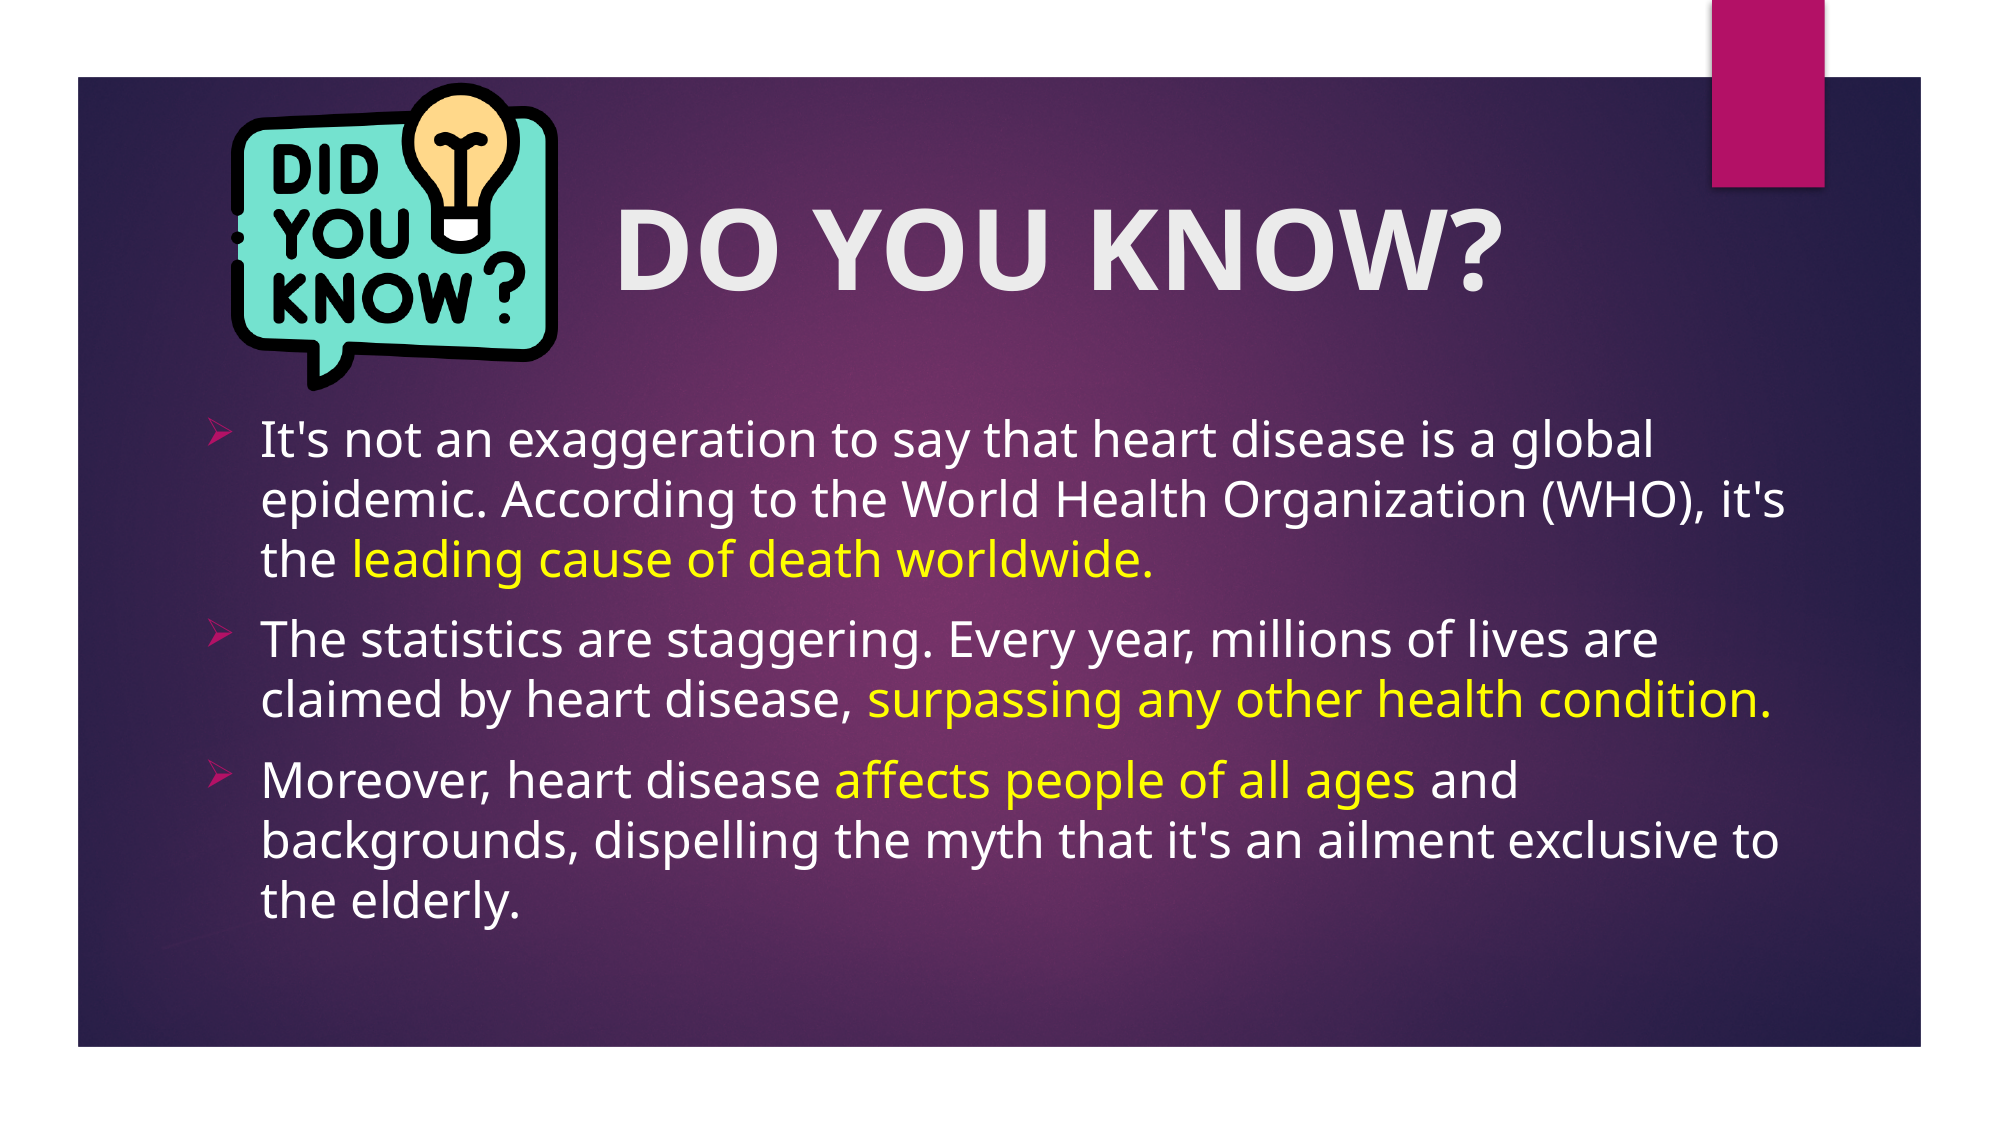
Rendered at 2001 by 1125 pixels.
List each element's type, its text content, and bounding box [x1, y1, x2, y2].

title DO YOU KNOW? [562, 152, 1558, 321]
subtitle It's not an exaggeration to say that heart disease is a global epidemic. According to the World Health Organization (WHO), it's the leading cause of death worldwide. The statistics are staggering. Every year, millions of lives are claimed by heart disease, surpassing any other health condition. Moreover, heart disease affects people of all ages and backgrounds, dispelling the myth that it's an ailment exclusive to the elderly. [189, 399, 1809, 946]
picture [230, 72, 558, 400]
